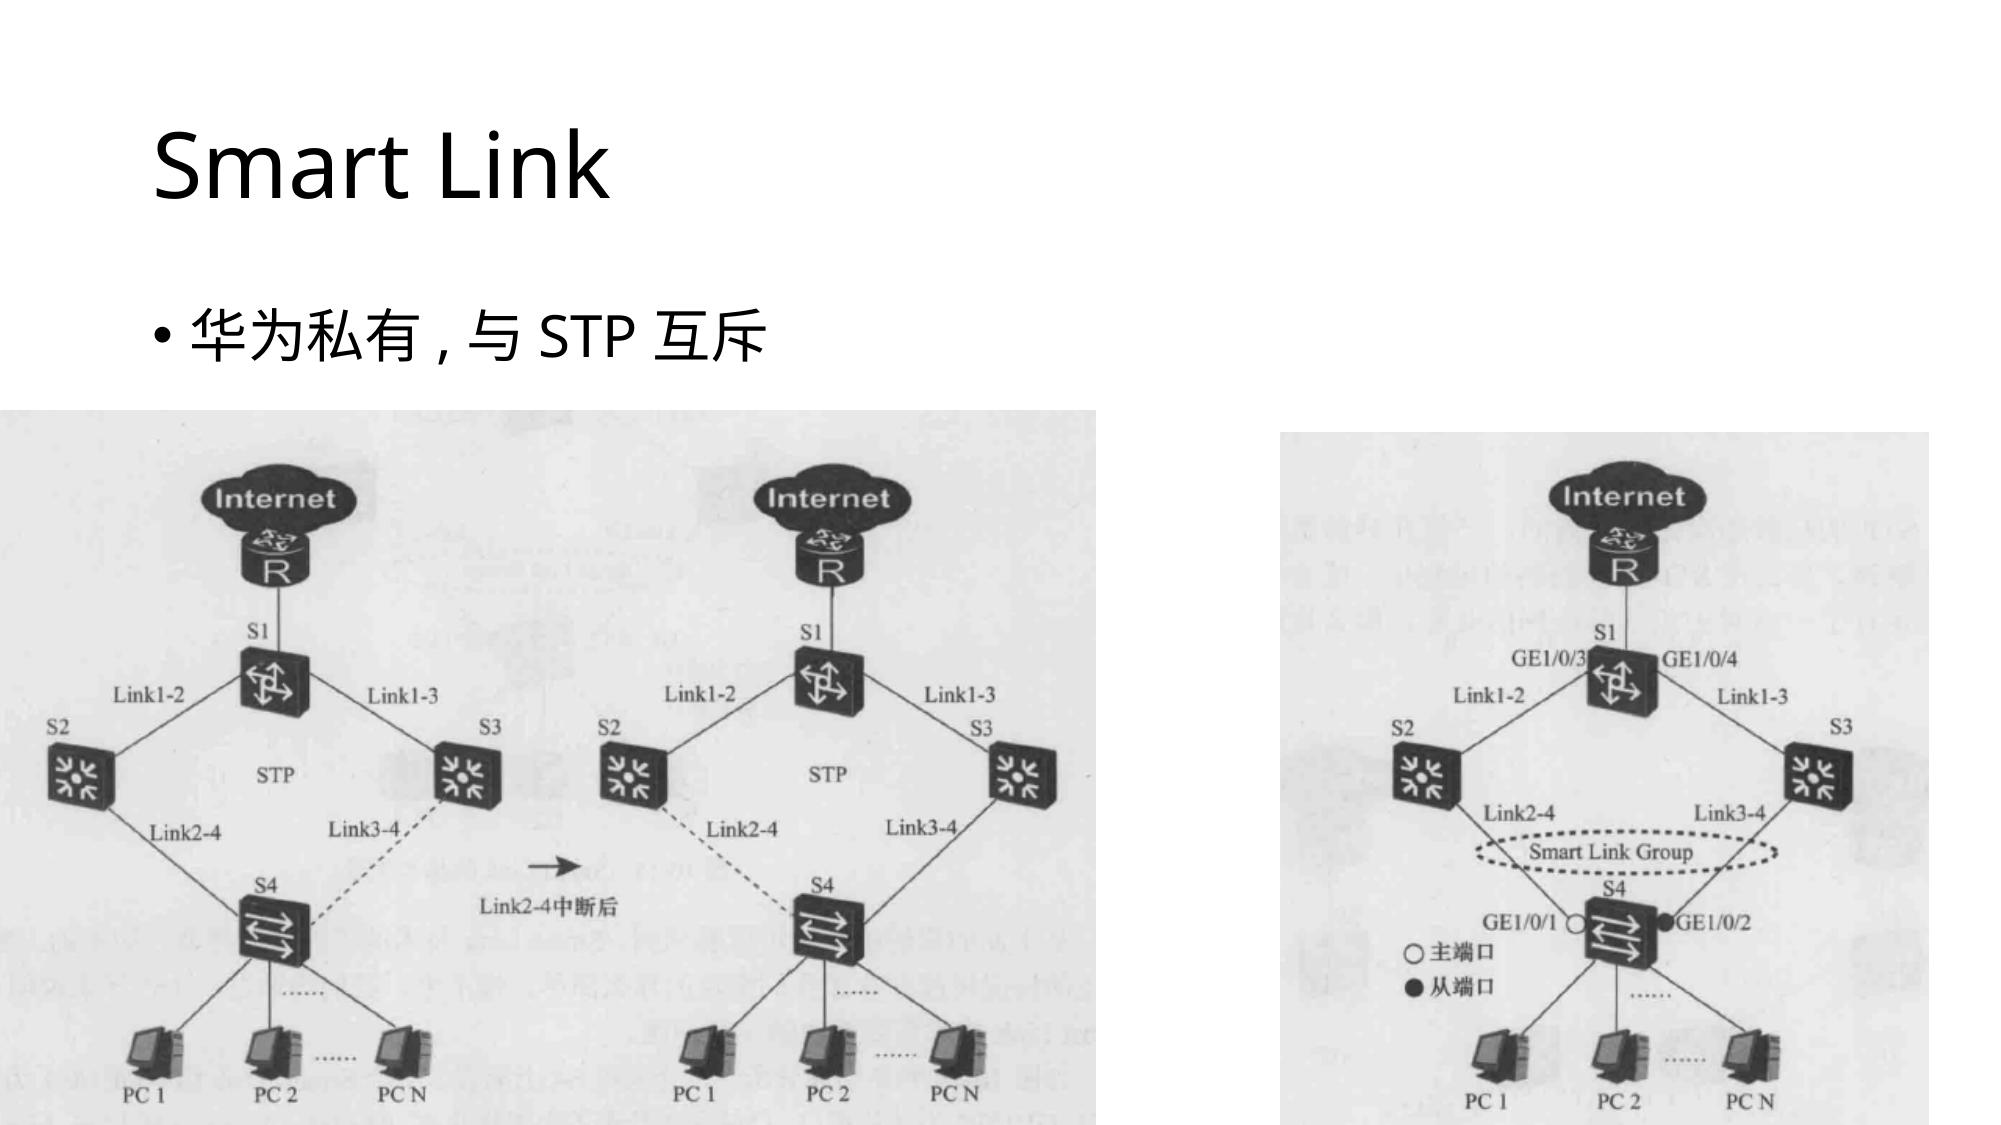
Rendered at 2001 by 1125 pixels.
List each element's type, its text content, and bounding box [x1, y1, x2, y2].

list 华为私有,与STP互斥 [137, 299, 1863, 1014]
title Smart Link [137, 59, 1863, 278]
picture [0, 410, 1096, 1125]
picture [1280, 432, 1929, 1125]
